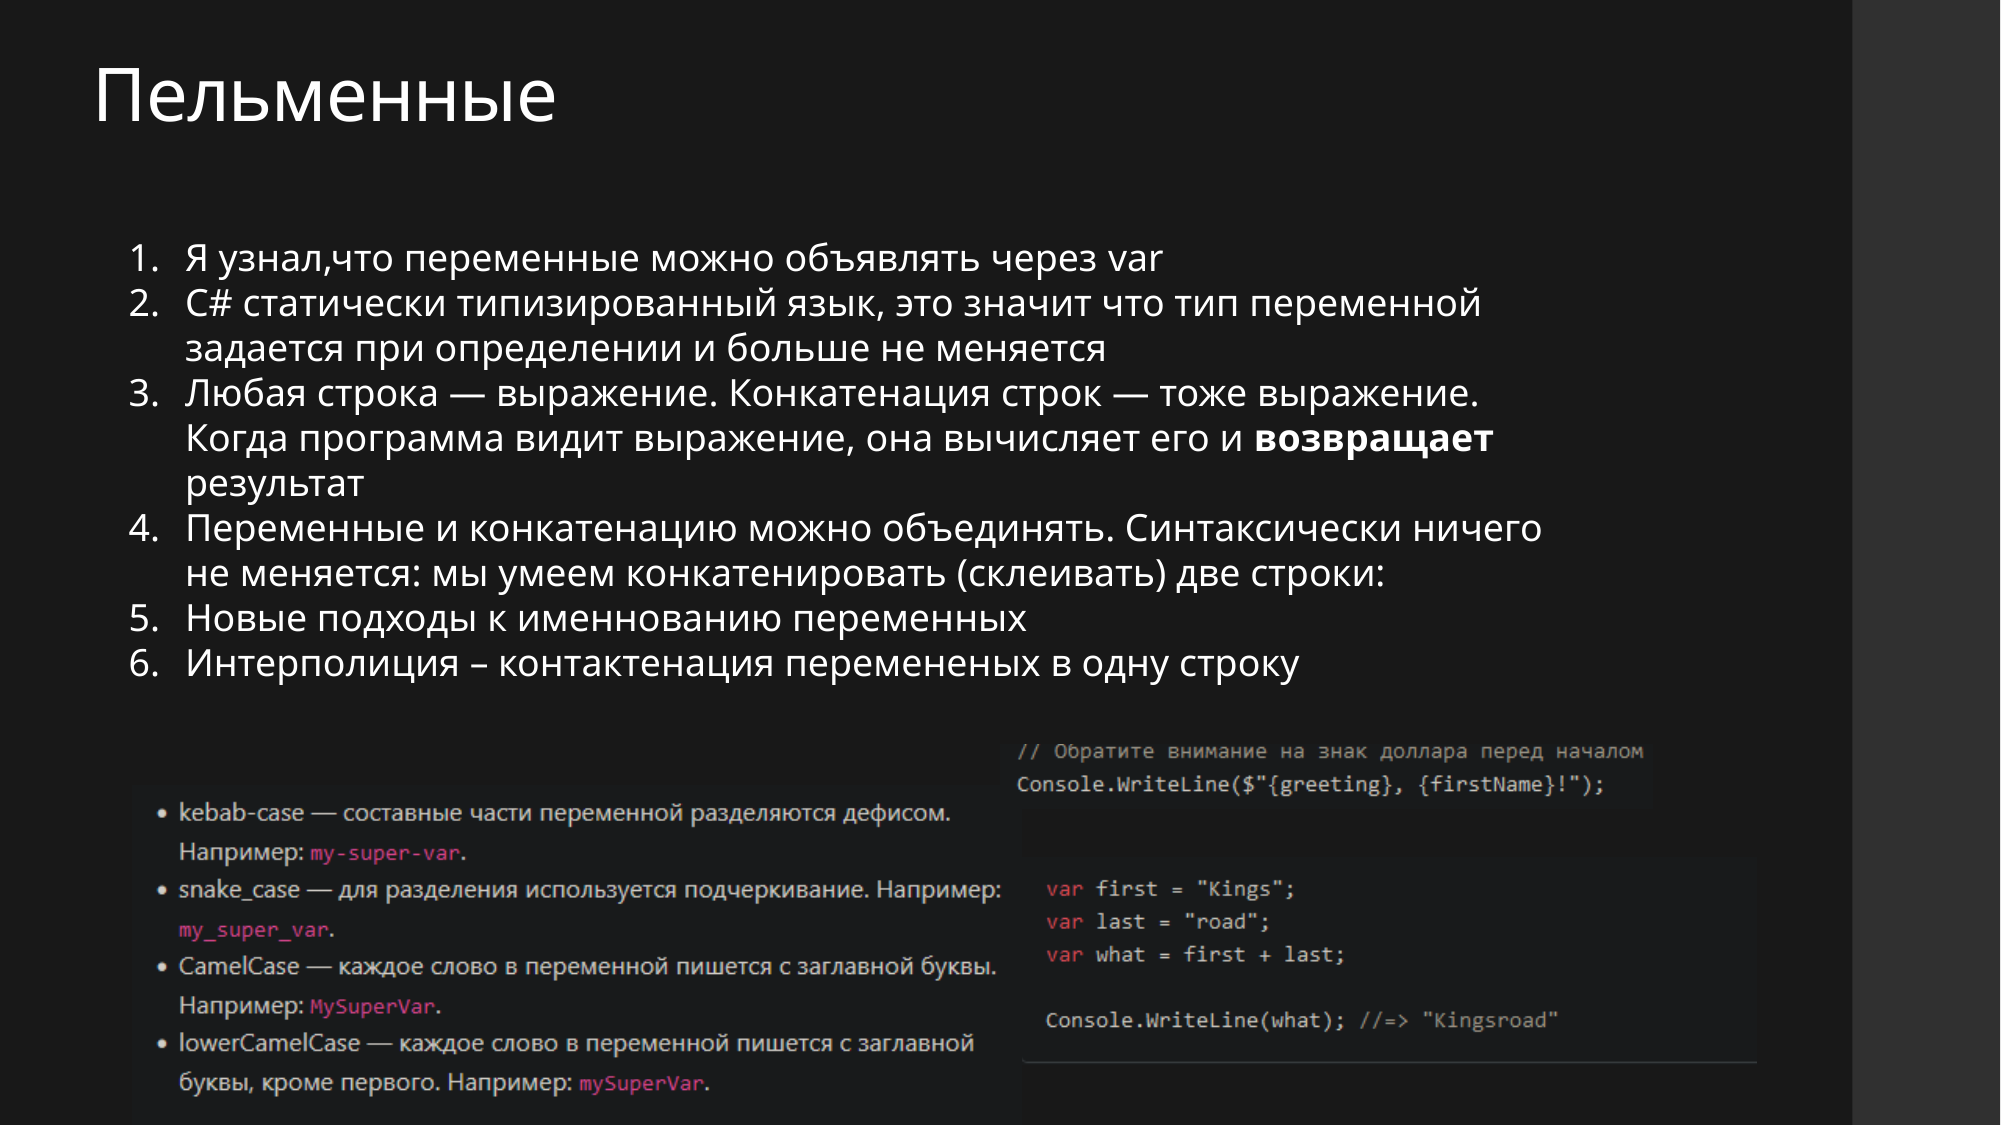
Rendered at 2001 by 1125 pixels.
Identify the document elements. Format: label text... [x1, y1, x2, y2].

text_box Я узнал,что переменные можно объявлять через var C# статически типизированный язык, это значит что тип переменной задается при определении и больше не меняется Любая строка — выражение. Конкатенация строк — тоже выражение. Когда программа видит выражение, она вычисляет его и возвращает результат Переменные и конкатенацию можно объединять. Синтаксически ничего не меняется: мы умеем конкатенировать (склеивать) две строки: Новые подходы к именнованию переменных Интерполиция – контактенация перемененых в одну строку [113, 226, 1575, 692]
picture [132, 744, 1757, 1125]
title Пельменные [77, 50, 1668, 146]
